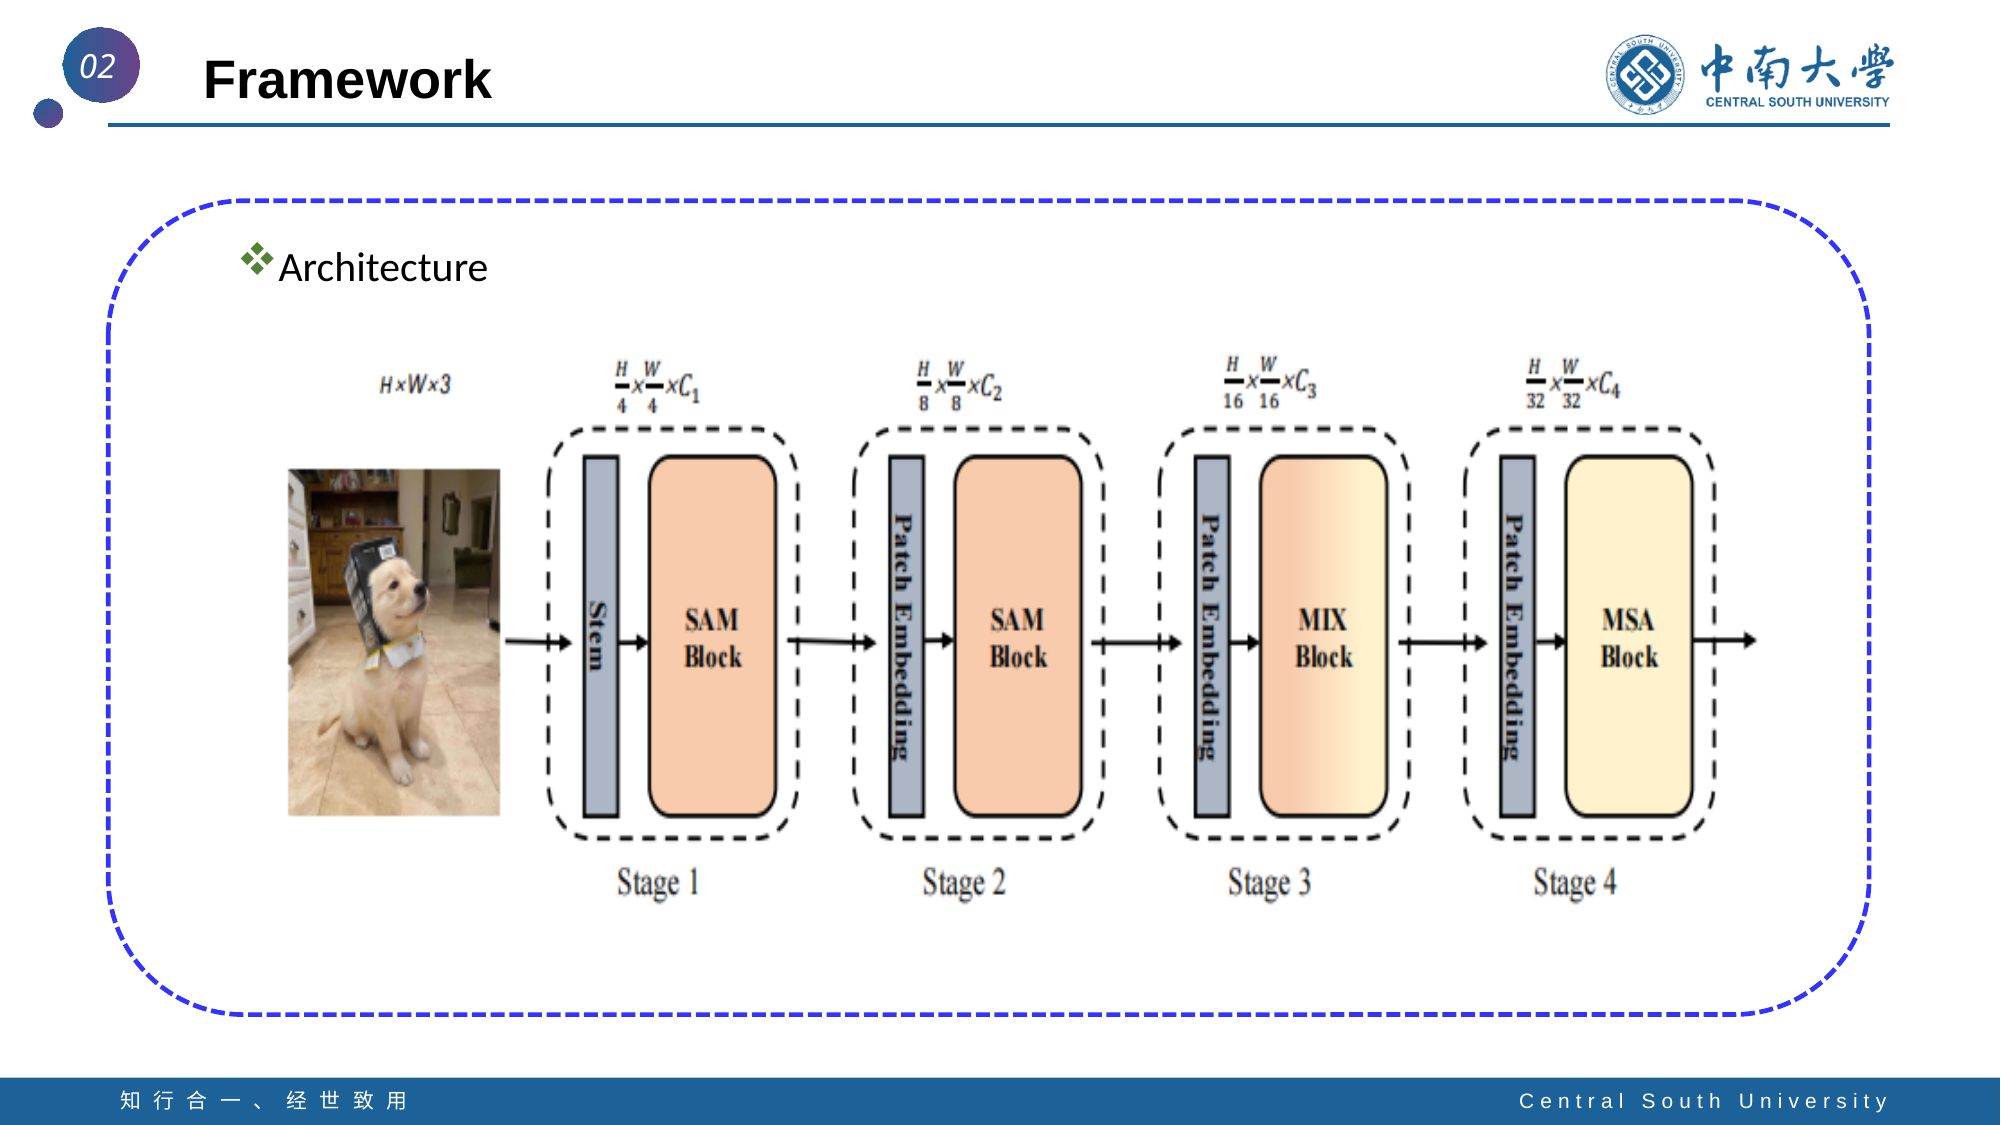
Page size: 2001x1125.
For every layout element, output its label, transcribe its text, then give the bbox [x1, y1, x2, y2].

text_box [0, 1077, 2000, 1125]
text_box Architecture [222, 232, 1847, 312]
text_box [33, 26, 153, 128]
text_box [108, 200, 1870, 1015]
picture [222, 311, 1762, 956]
text_box 知行合一、经世致用 [105, 1080, 423, 1120]
picture [1595, 28, 1907, 121]
text_box Central South University [1504, 1080, 1902, 1120]
text_box Framework [158, 0, 1343, 118]
